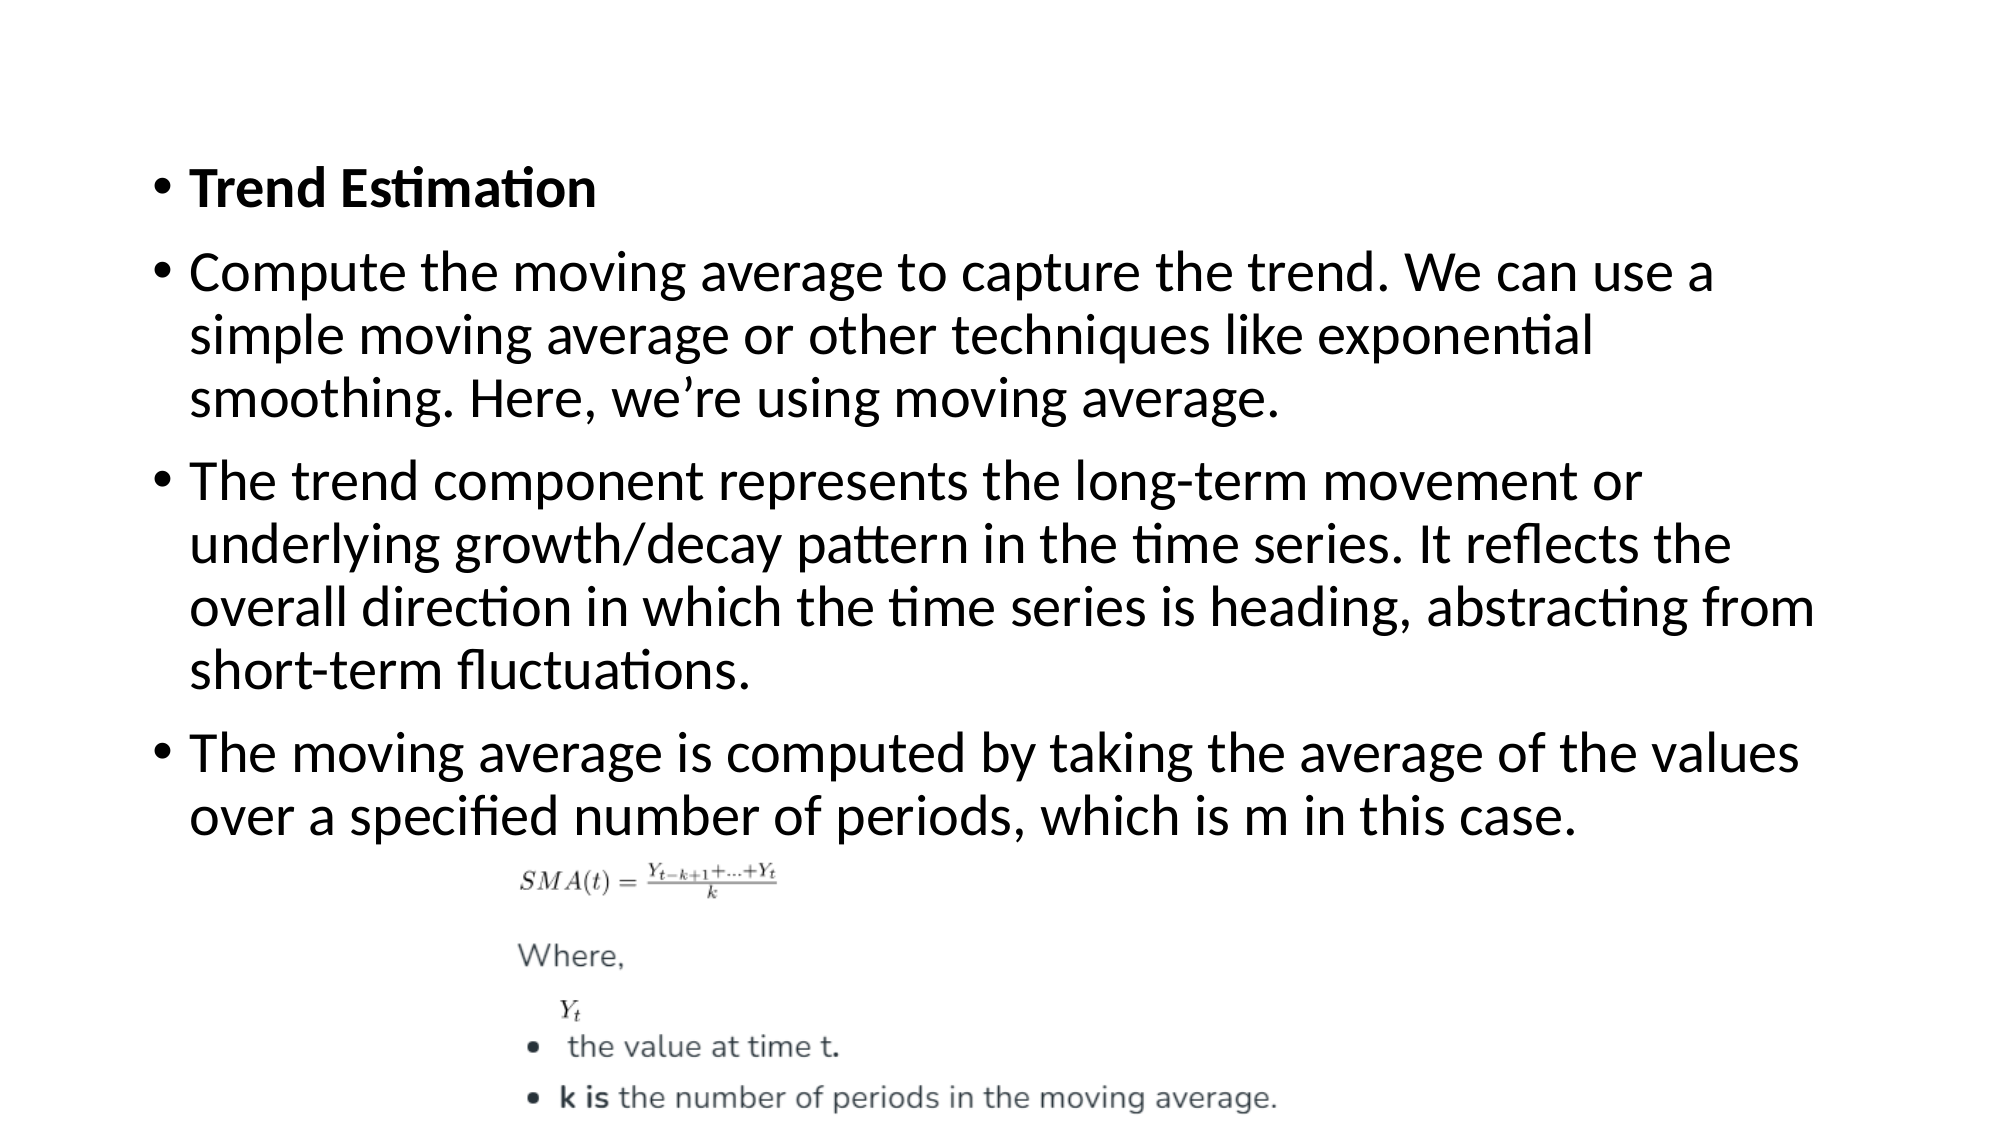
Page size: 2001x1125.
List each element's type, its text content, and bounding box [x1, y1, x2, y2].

picture [515, 856, 1297, 1125]
list Trend Estimation Compute the moving average to capture the trend. We can use a simple moving average or other techniques like exponential smoothing. Here, we’re using moving average. The trend component represents the long-term movement or underlying growth/decay pattern in the time series. It reflects the overall direction in which the time series is heading, abstracting from short-term fluctuations. The moving average is computed by taking the average of the values over a specified number of periods, which is m in this case. [137, 149, 1863, 1094]
